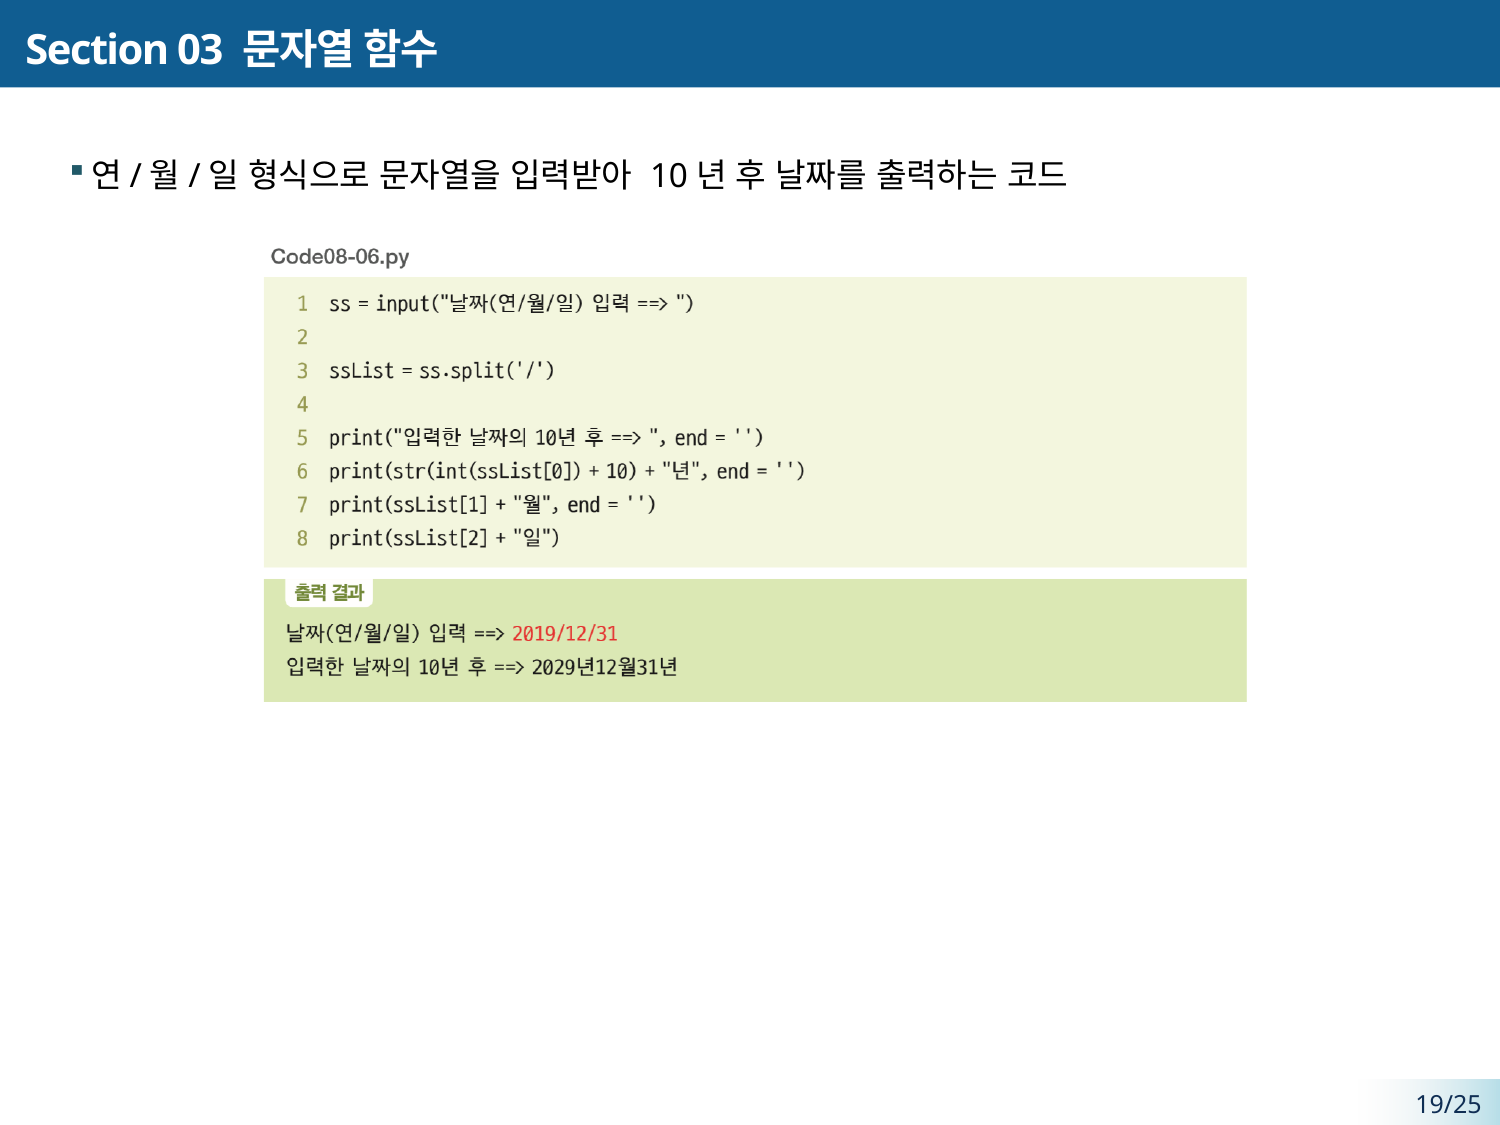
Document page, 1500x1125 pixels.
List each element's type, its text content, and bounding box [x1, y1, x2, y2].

picture [262, 244, 1249, 702]
title Section 03 문자열 함수 [10, 8, 1288, 87]
list 연/월/일 형식으로 문자열을 입력받아 10년 후 날짜를 출력하는 코드 [10, 126, 1481, 1057]
